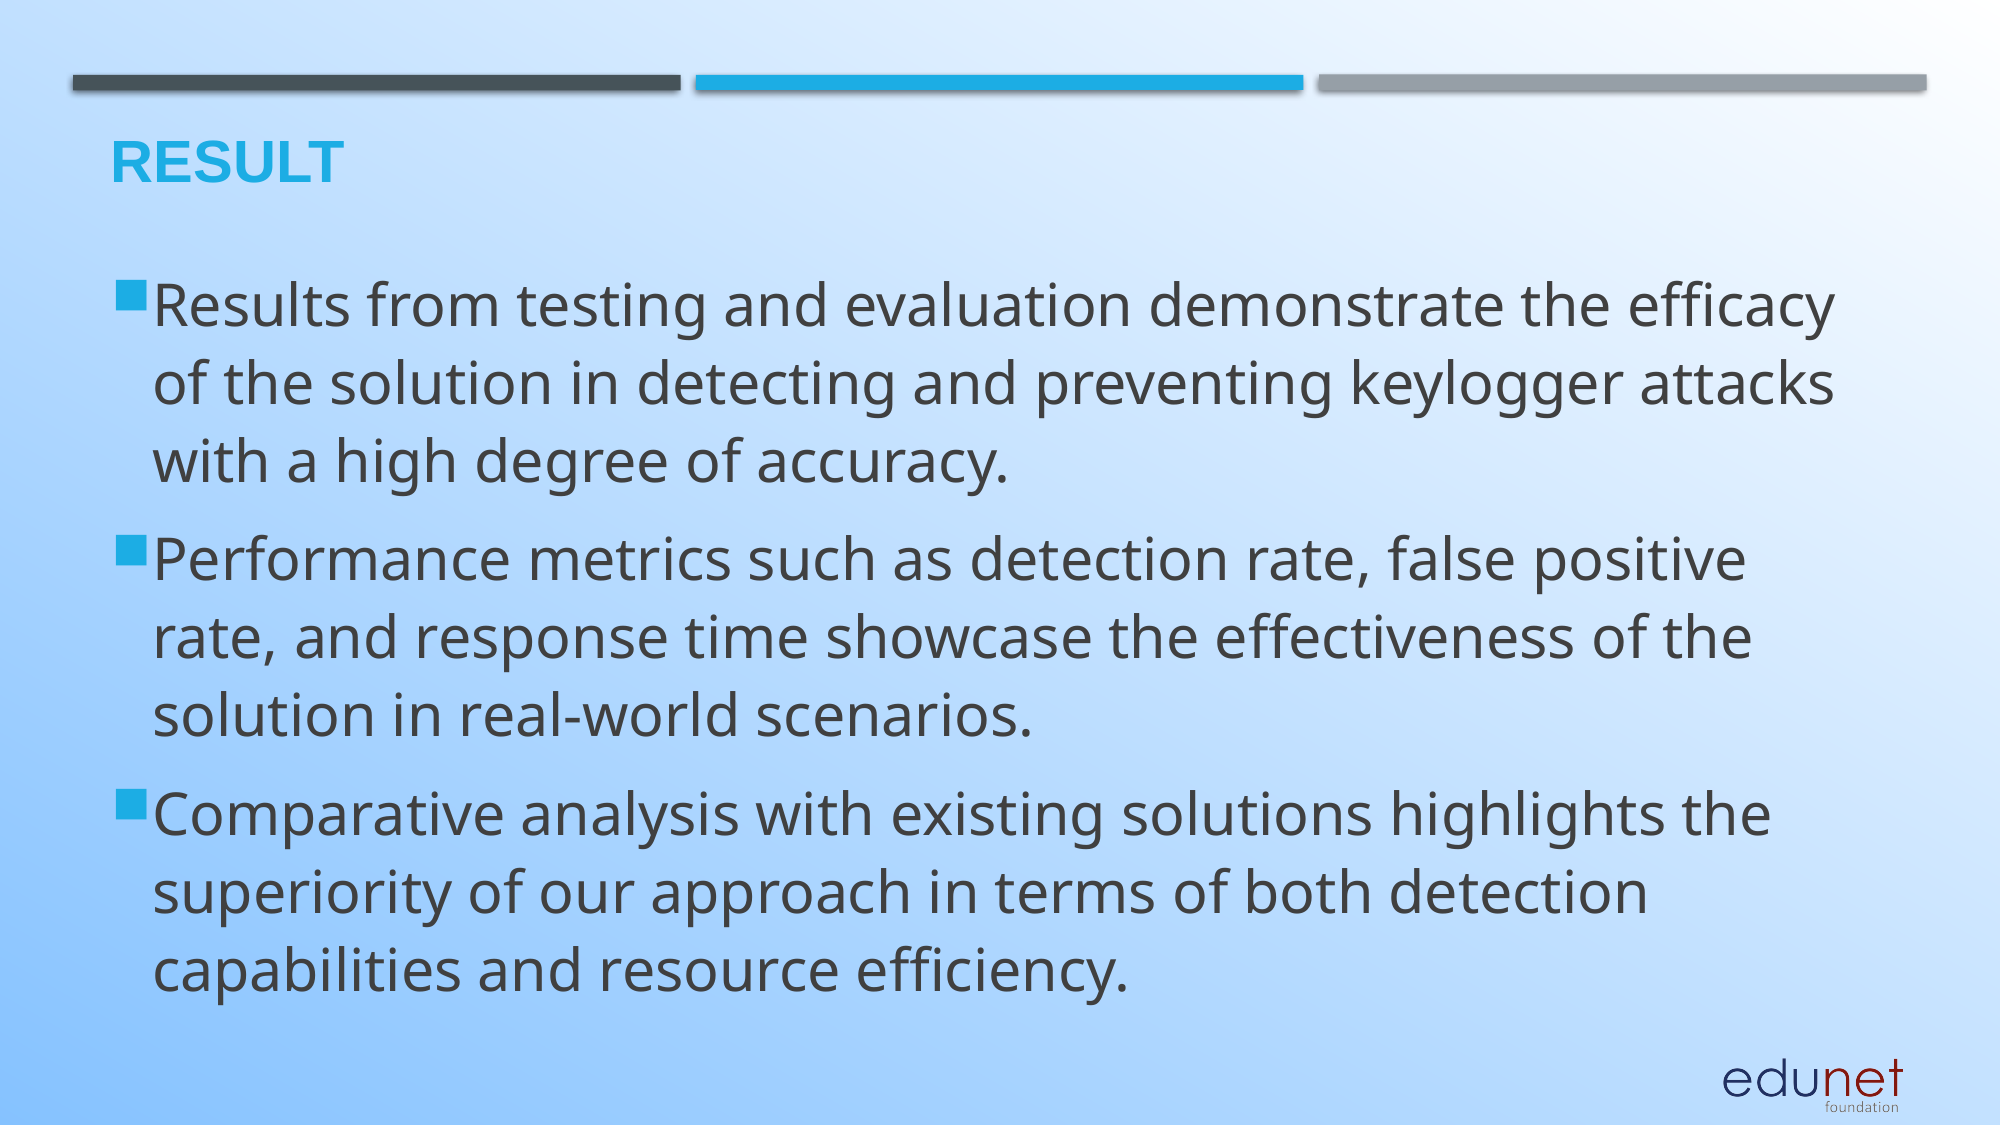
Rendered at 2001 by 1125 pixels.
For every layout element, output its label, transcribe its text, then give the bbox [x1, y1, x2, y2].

title Result [95, 115, 1905, 203]
list Results from testing and evaluation demonstrate the efficacy of the solution in detecting and preventing keylogger attacks with a high degree of accuracy. Performance metrics such as detection rate, false positive rate, and response time showcase the effectiveness of the solution in real-world scenarios. Comparative analysis with existing solutions highlights the superiority of our approach in terms of both detection capabilities and resource efficiency. [95, 248, 1905, 1015]
picture [1719, 1056, 1905, 1116]
